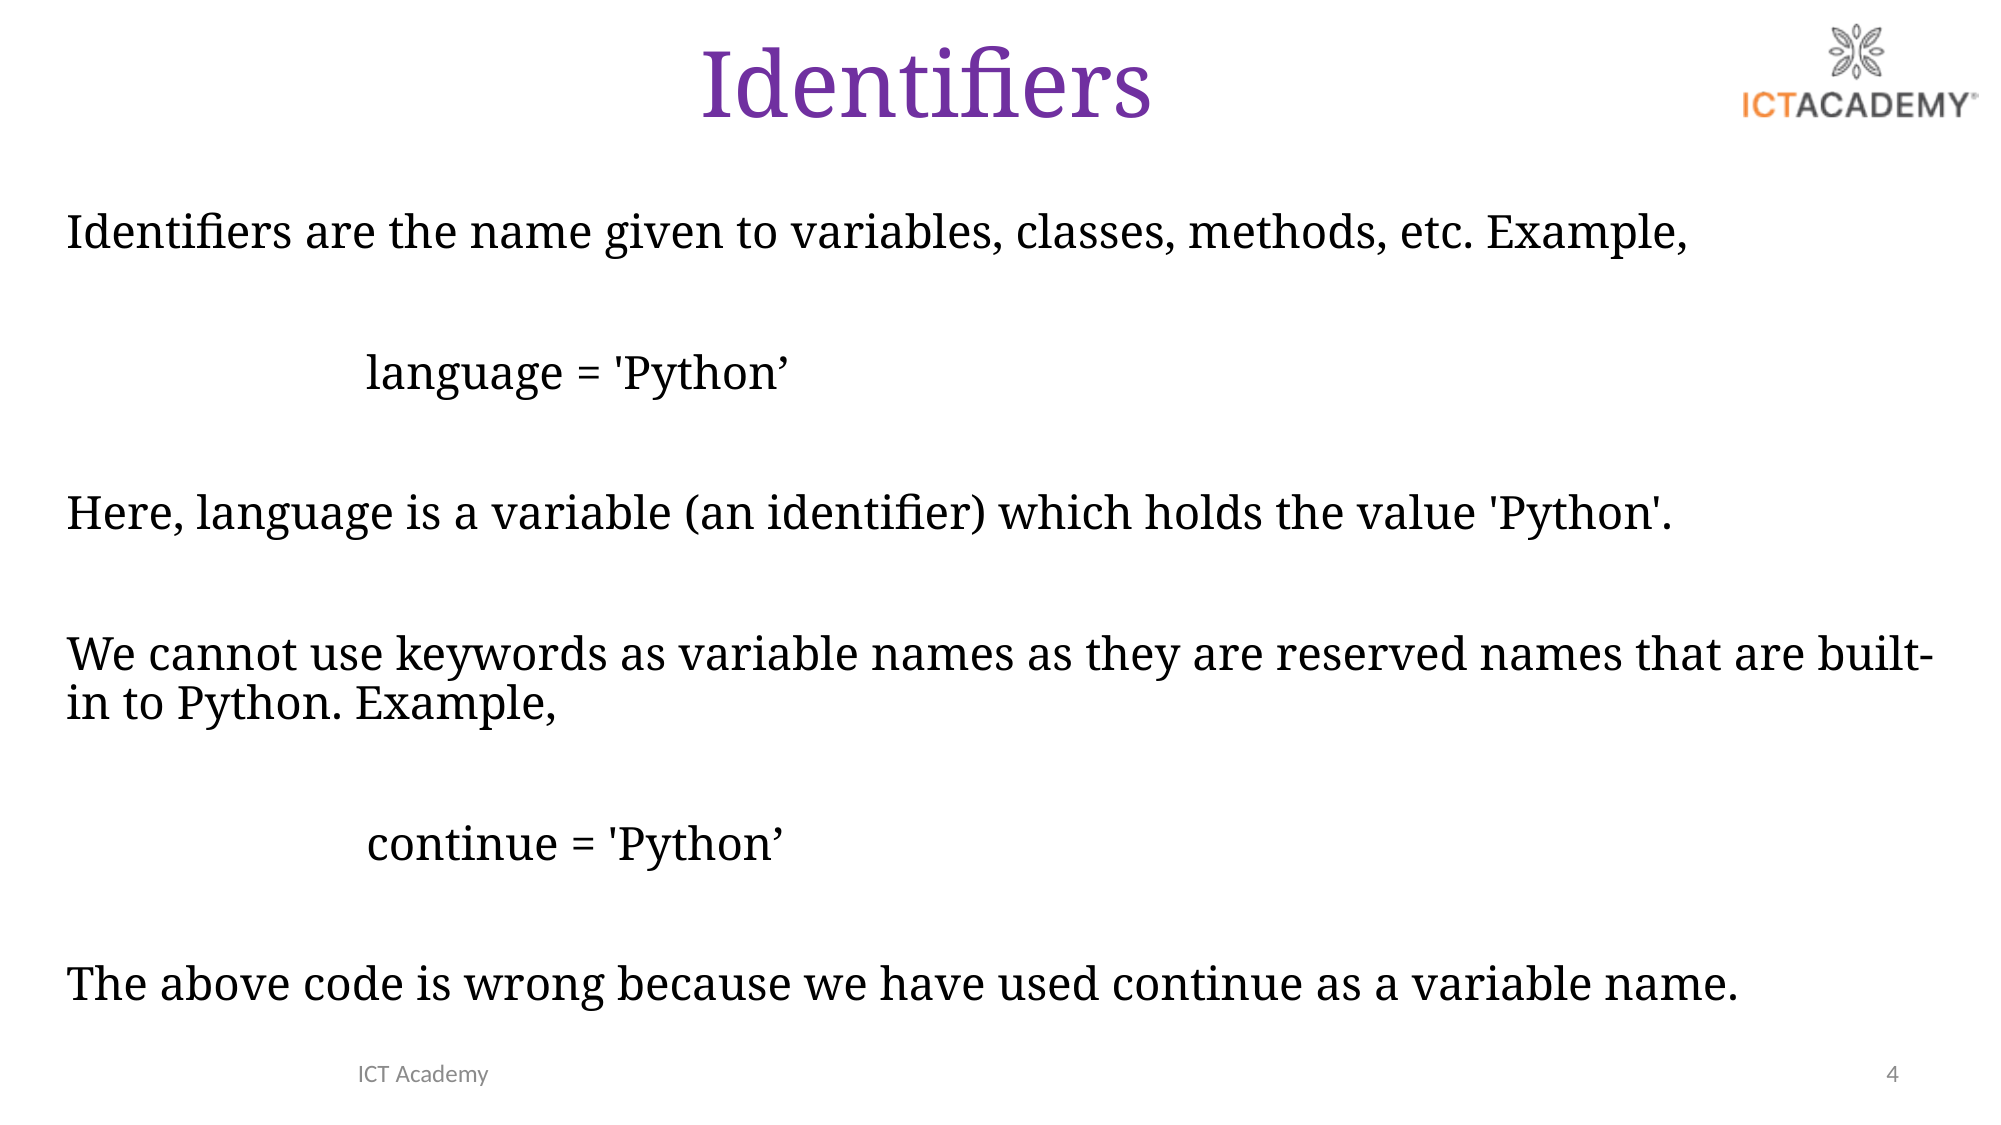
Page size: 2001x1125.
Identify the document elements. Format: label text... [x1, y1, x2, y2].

list Identifiers are the name given to variables, classes, methods, etc. Example, language = 'Python’ Here, language is a variable (an identifier) which holds the value 'Python'. We cannot use keywords as variable names as they are reserved names that are built-in to Python. Example, continue = 'Python’ The above code is wrong because we have used continue as a variable name. [51, 201, 1980, 1060]
picture [1743, 22, 1979, 120]
title Identifiers [138, 22, 1716, 153]
footer ICT Academy [85, 1042, 761, 1103]
slide_number 4 [1464, 1042, 1915, 1103]
